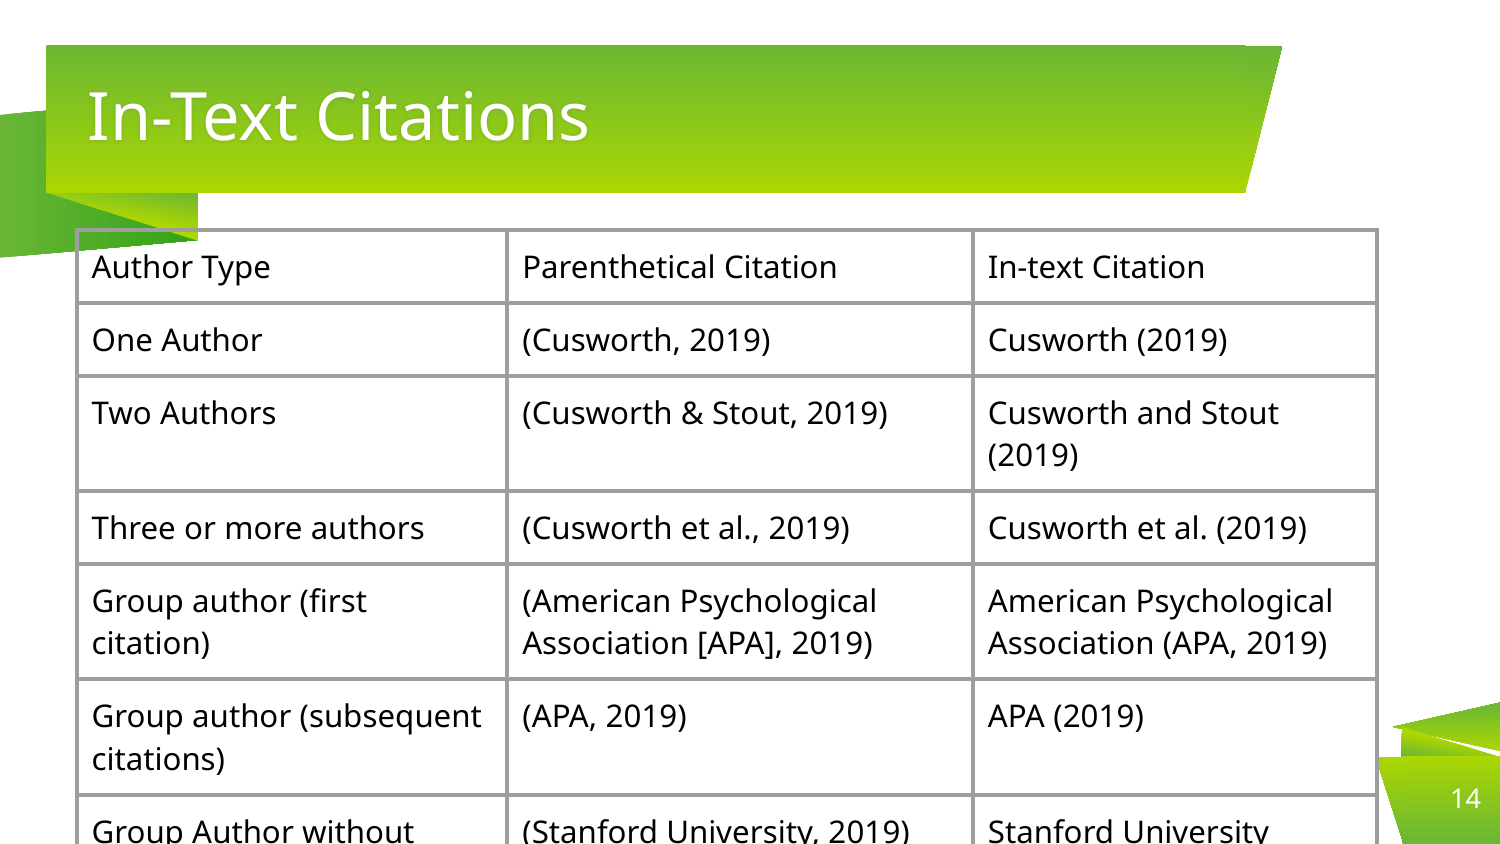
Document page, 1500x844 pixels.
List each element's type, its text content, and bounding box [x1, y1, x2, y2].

table_cell Group author (first citation) [79, 566, 505, 677]
table_cell One Author [79, 305, 505, 374]
table_cell Three or more authors [79, 493, 505, 562]
slide_number 14 [1401, 756, 1482, 844]
table_header In-text Citation [975, 232, 1375, 301]
table_cell Cusworth (2019) [975, 305, 1375, 374]
table_cell (American Psychological Association [APA], 2019) [509, 566, 971, 677]
table_header Author Type [79, 232, 505, 301]
title In-Text Citations [87, 45, 1210, 193]
table_cell Stanford University (2019) [975, 797, 1375, 844]
table_cell Two Authors [79, 378, 505, 489]
table_cell APA (2019) [975, 681, 1375, 793]
table_cell Group Author without abbreviation [79, 797, 505, 844]
table_header Parenthetical Citation [509, 232, 971, 301]
table_cell (Cusworth & Stout, 2019) [509, 378, 971, 489]
table_cell Cusworth et al. (2019) [975, 493, 1375, 562]
table_cell (Cusworth et al., 2019) [509, 493, 971, 562]
table_cell Group author (subsequent citations) [79, 681, 505, 793]
table_cell (Stanford University, 2019) [509, 797, 971, 844]
table_cell (Cusworth, 2019) [509, 305, 971, 374]
table_cell American Psychological Association (APA, 2019) [975, 566, 1375, 677]
table_cell (APA, 2019) [509, 681, 971, 793]
table_cell Cusworth and Stout (2019) [975, 378, 1375, 489]
